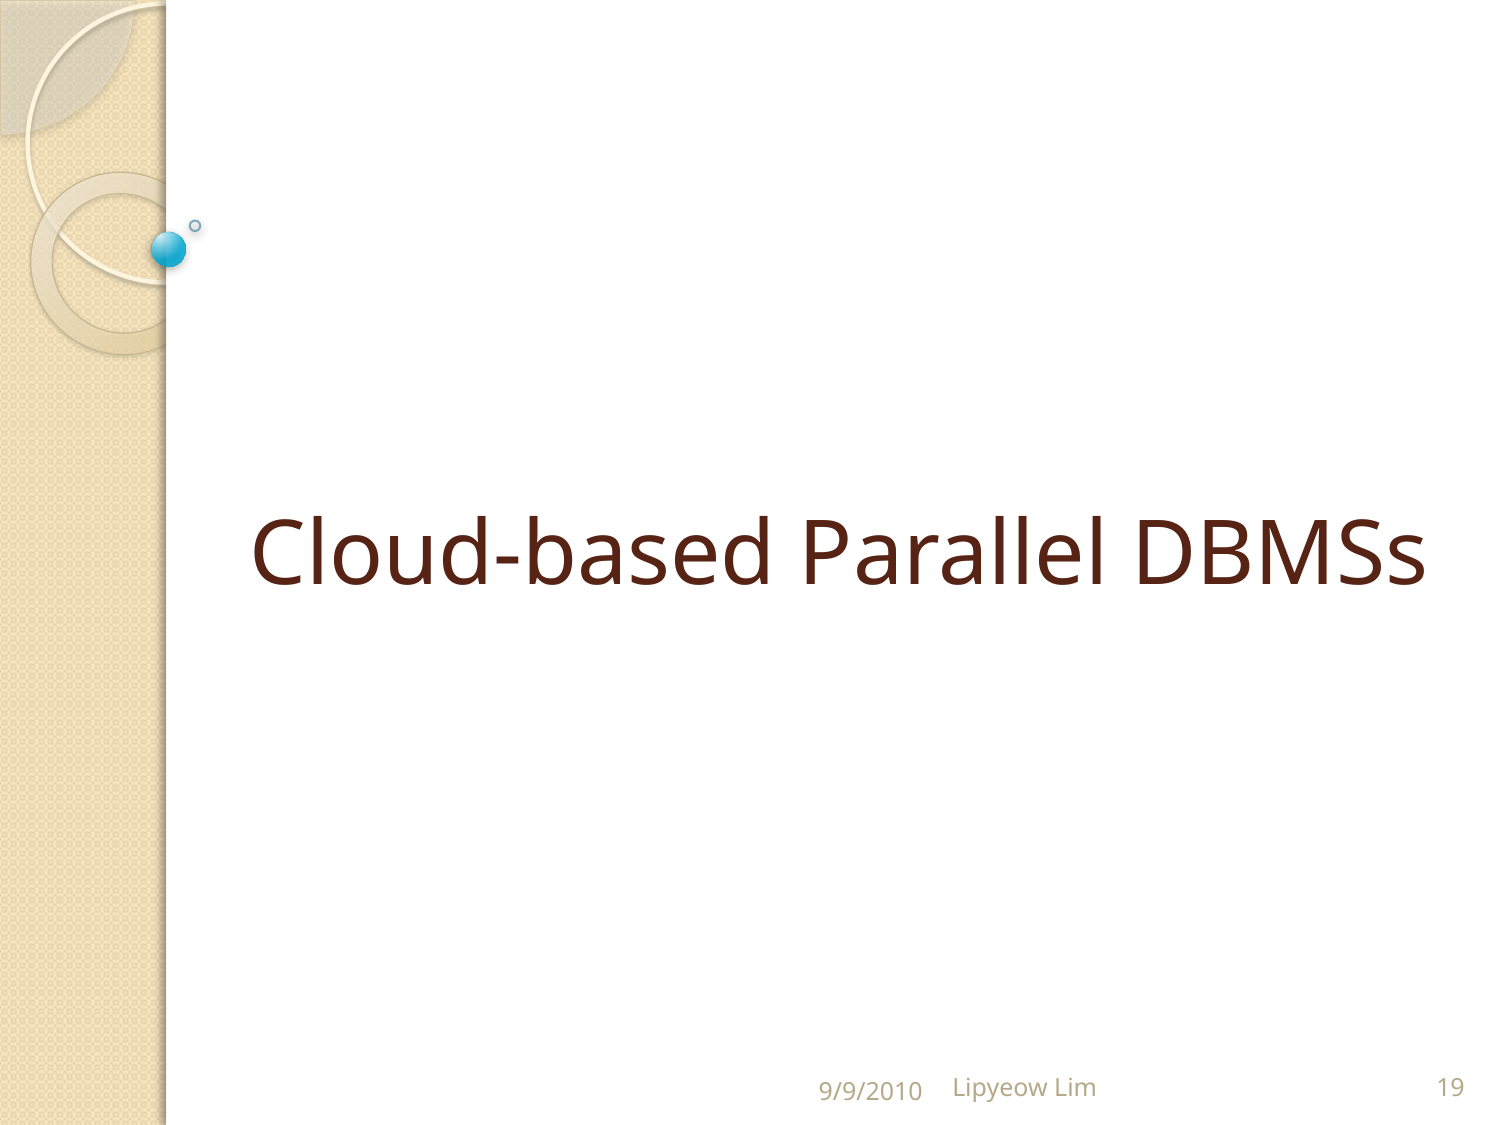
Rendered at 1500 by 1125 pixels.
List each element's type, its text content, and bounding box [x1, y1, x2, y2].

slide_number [587, 1034, 937, 1113]
footer Lipyeow Lim [937, 1034, 1413, 1113]
slide_number 19 [1413, 1034, 1488, 1113]
title Cloud-based Parallel DBMSs [234, 368, 1450, 610]
